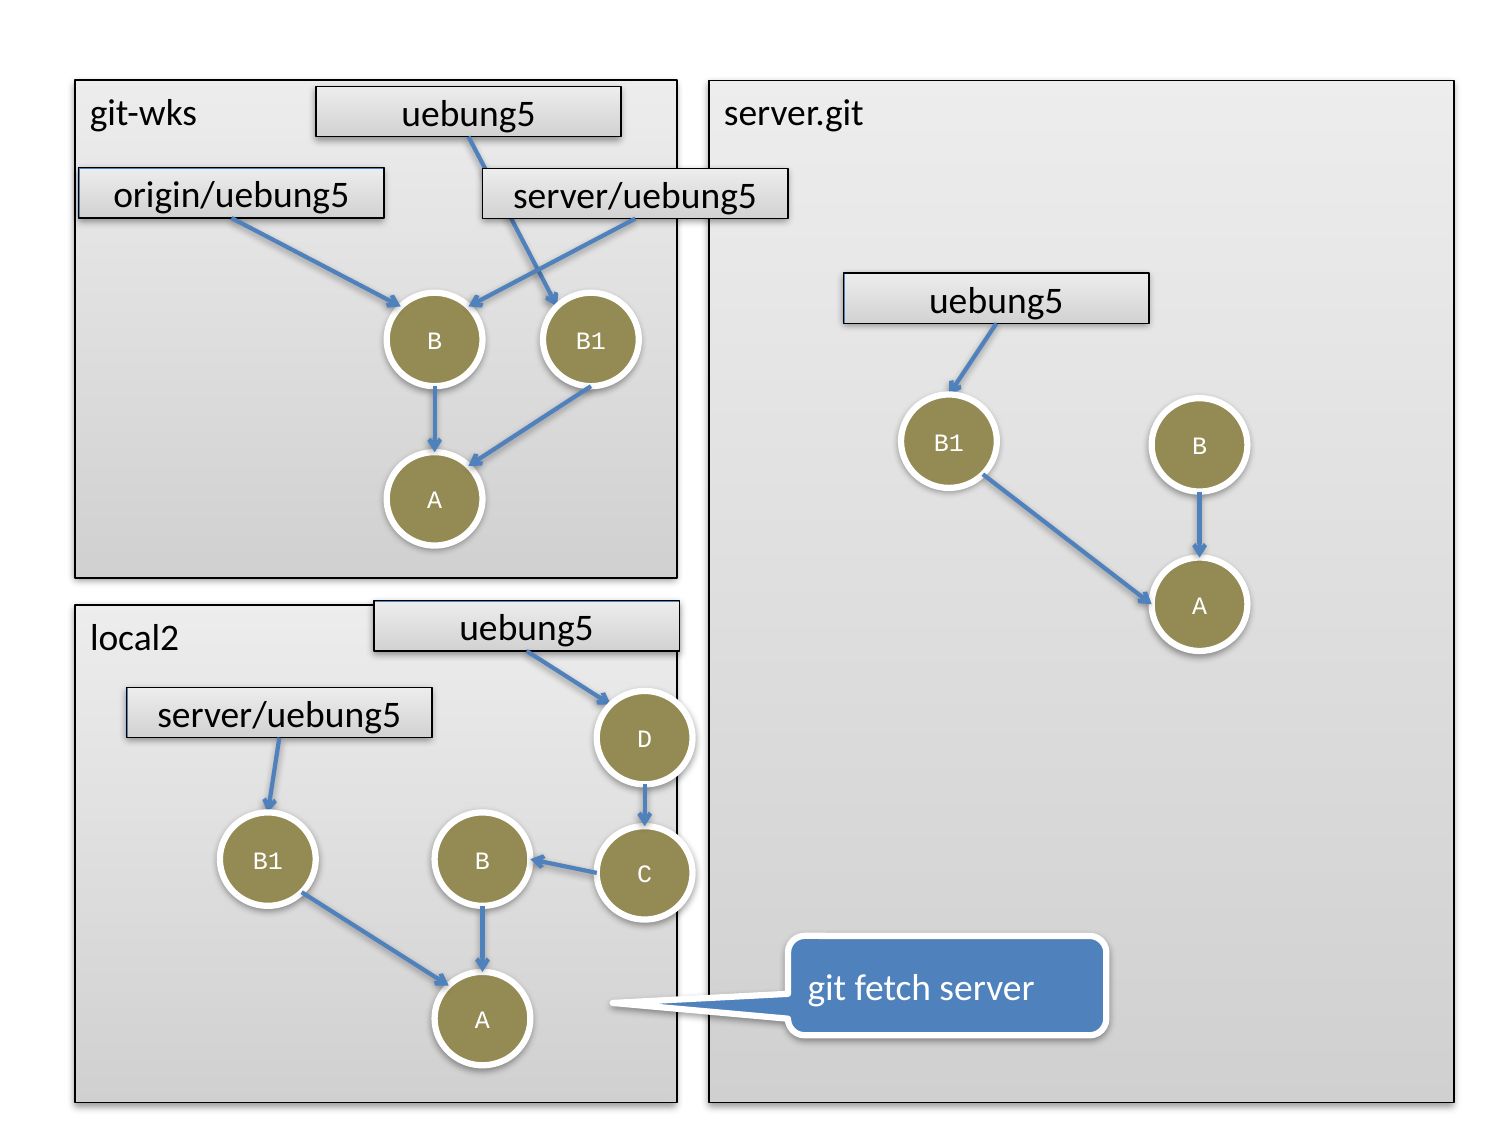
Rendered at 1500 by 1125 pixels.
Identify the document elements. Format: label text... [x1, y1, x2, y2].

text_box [267, 737, 280, 813]
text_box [468, 385, 592, 467]
text_box git fetch server [609, 932, 1110, 1039]
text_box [468, 136, 558, 218]
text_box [301, 891, 449, 986]
text_box server/uebung5 [126, 687, 433, 738]
text_box A [431, 969, 534, 1069]
text_box A [1149, 554, 1251, 655]
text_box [468, 218, 636, 307]
text_box B1 [216, 809, 319, 909]
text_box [948, 323, 997, 395]
text_box B1 [539, 314, 642, 390]
text_box uebung5 [315, 86, 622, 137]
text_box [982, 473, 1152, 605]
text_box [526, 650, 612, 705]
text_box B [1148, 395, 1251, 495]
text_box B [431, 809, 534, 909]
text_box uebung5 [373, 600, 680, 652]
text_box C [594, 823, 696, 923]
text_box server/uebung5 [562, 168, 789, 219]
text_box A [383, 449, 486, 549]
text_box origin/uebung5 [78, 167, 385, 219]
text_box B [383, 289, 486, 389]
text_box B1 [897, 391, 1000, 492]
text_box uebung5 [843, 272, 1150, 324]
text_box D [593, 687, 696, 788]
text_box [530, 858, 597, 874]
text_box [231, 217, 401, 307]
